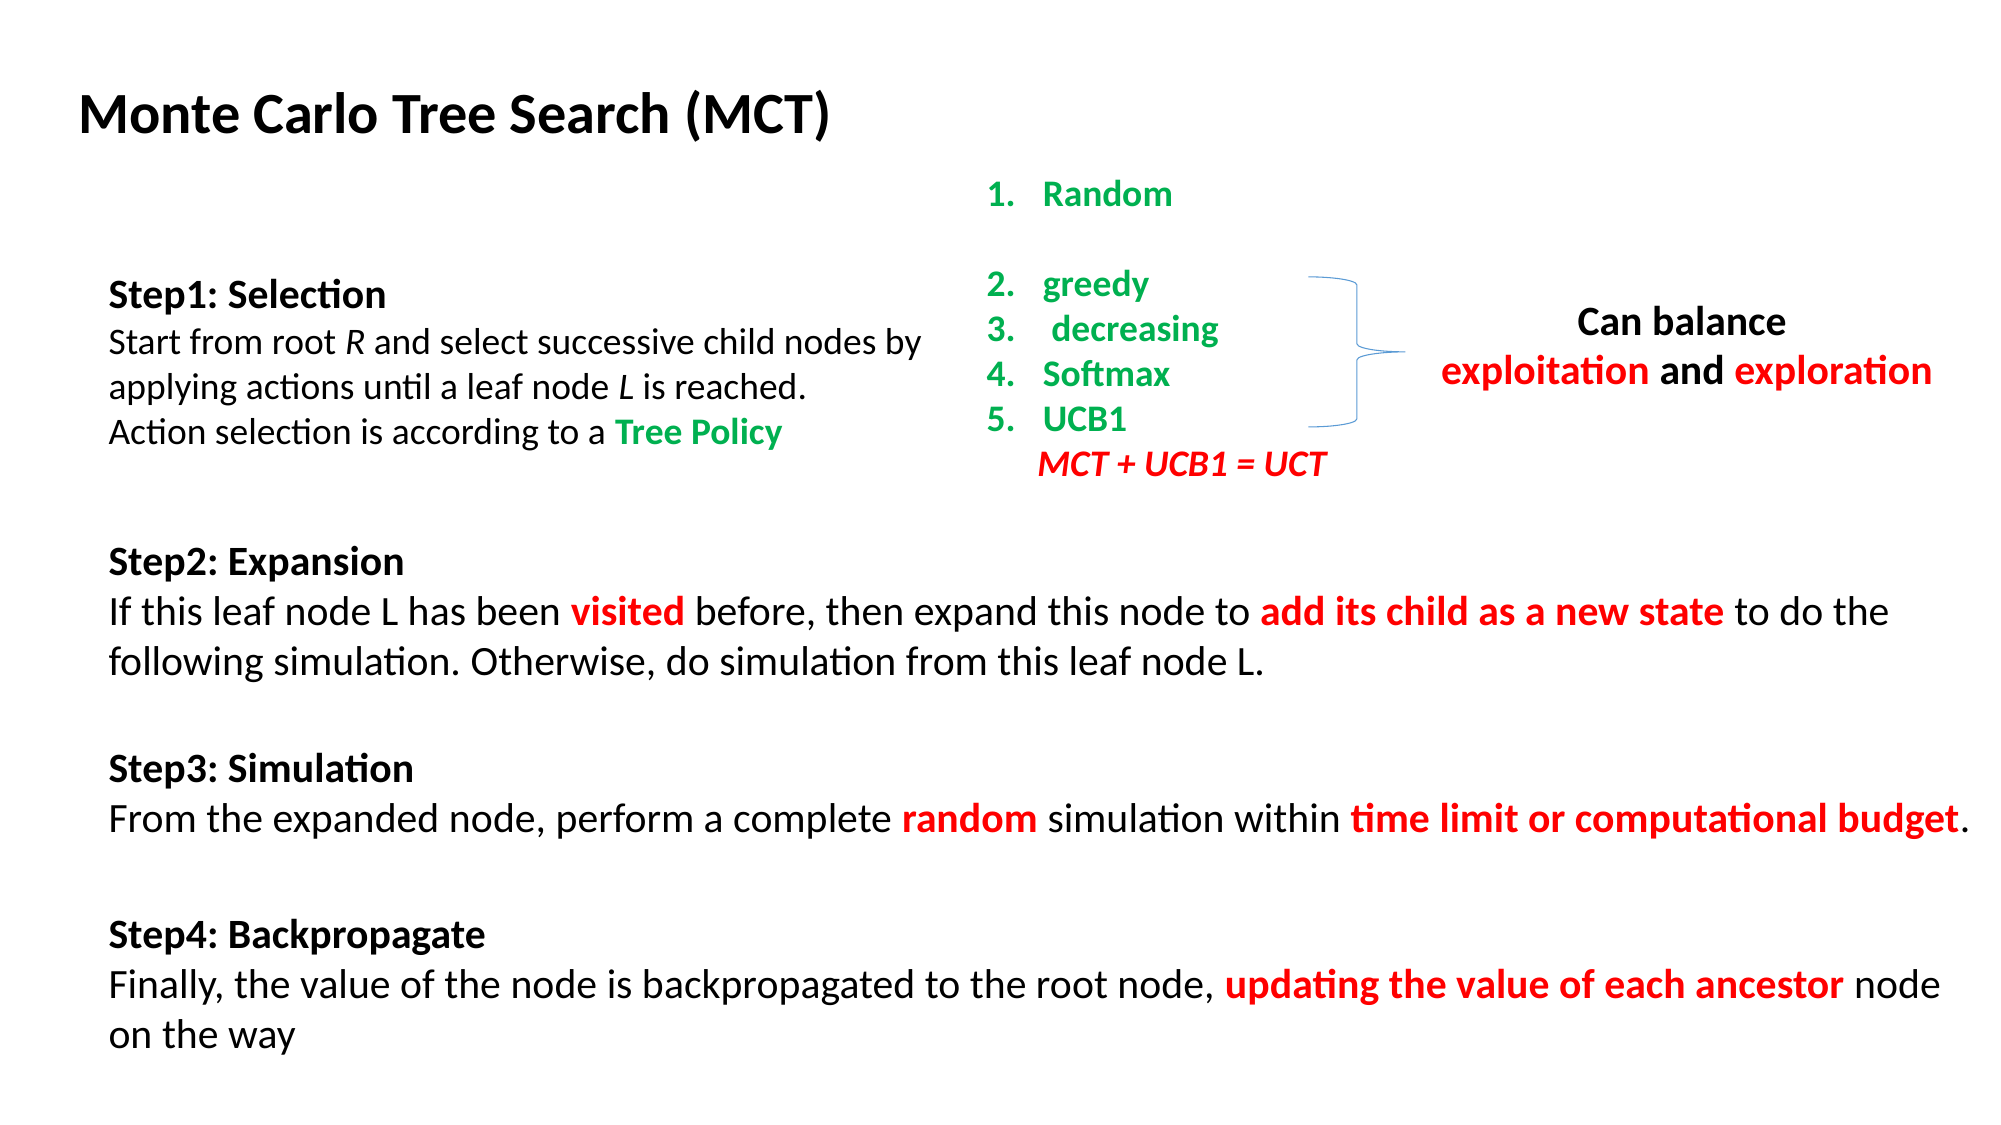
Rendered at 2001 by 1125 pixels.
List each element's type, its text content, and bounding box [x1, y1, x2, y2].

text_box Monte Carlo Tree Search (MCT) [63, 67, 847, 153]
text_box Step1: Selection Start from root R and select successive child nodes by applying actions until a leaf node L is reached. Action selection is according to a Tree Policy [93, 259, 972, 460]
text_box Can balance exploitation and exploration [1405, 285, 1960, 401]
text_box [1308, 276, 1405, 428]
text_box Step4: Backpropagate Finally, the value of the node is backpropagated to the root node, updating the value of each ancestor node on the way [93, 899, 2000, 1064]
text_box Step2: Expansion If this leaf node L has been visited before, then expand this node to add its child as a new state to do the following simulation. Otherwise, do simulation from this leaf node L. [93, 526, 1960, 692]
text_box Step3: Simulation From the expanded node, perform a complete random simulation within time limit or computational budget. [93, 733, 2000, 849]
